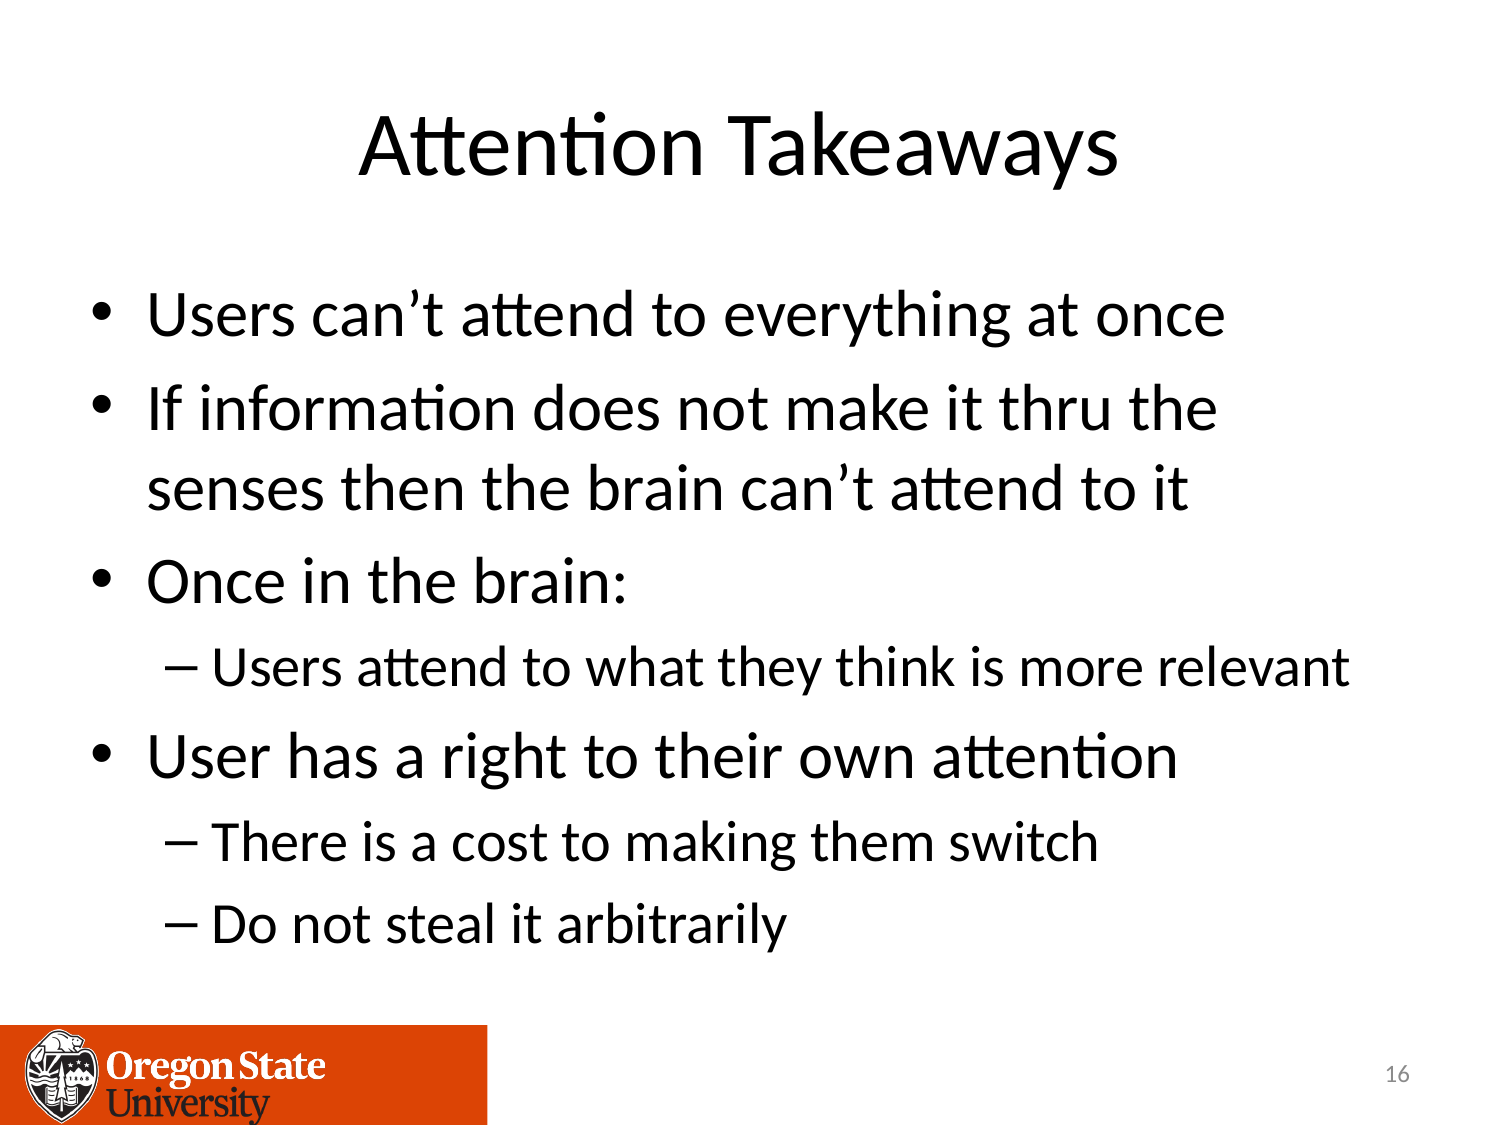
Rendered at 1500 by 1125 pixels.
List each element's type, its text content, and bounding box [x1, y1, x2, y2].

slide_number 16 [1074, 1042, 1425, 1103]
title Attention Takeaways [75, 45, 1425, 233]
list Users can’t attend to everything at once If information does not make it thru the senses then the brain can’t attend to it Once in the brain: Users attend to what they think is more relevant User has a right to their own attention There is a cost to making them switch Do not steal it arbitrarily [75, 262, 1425, 1005]
